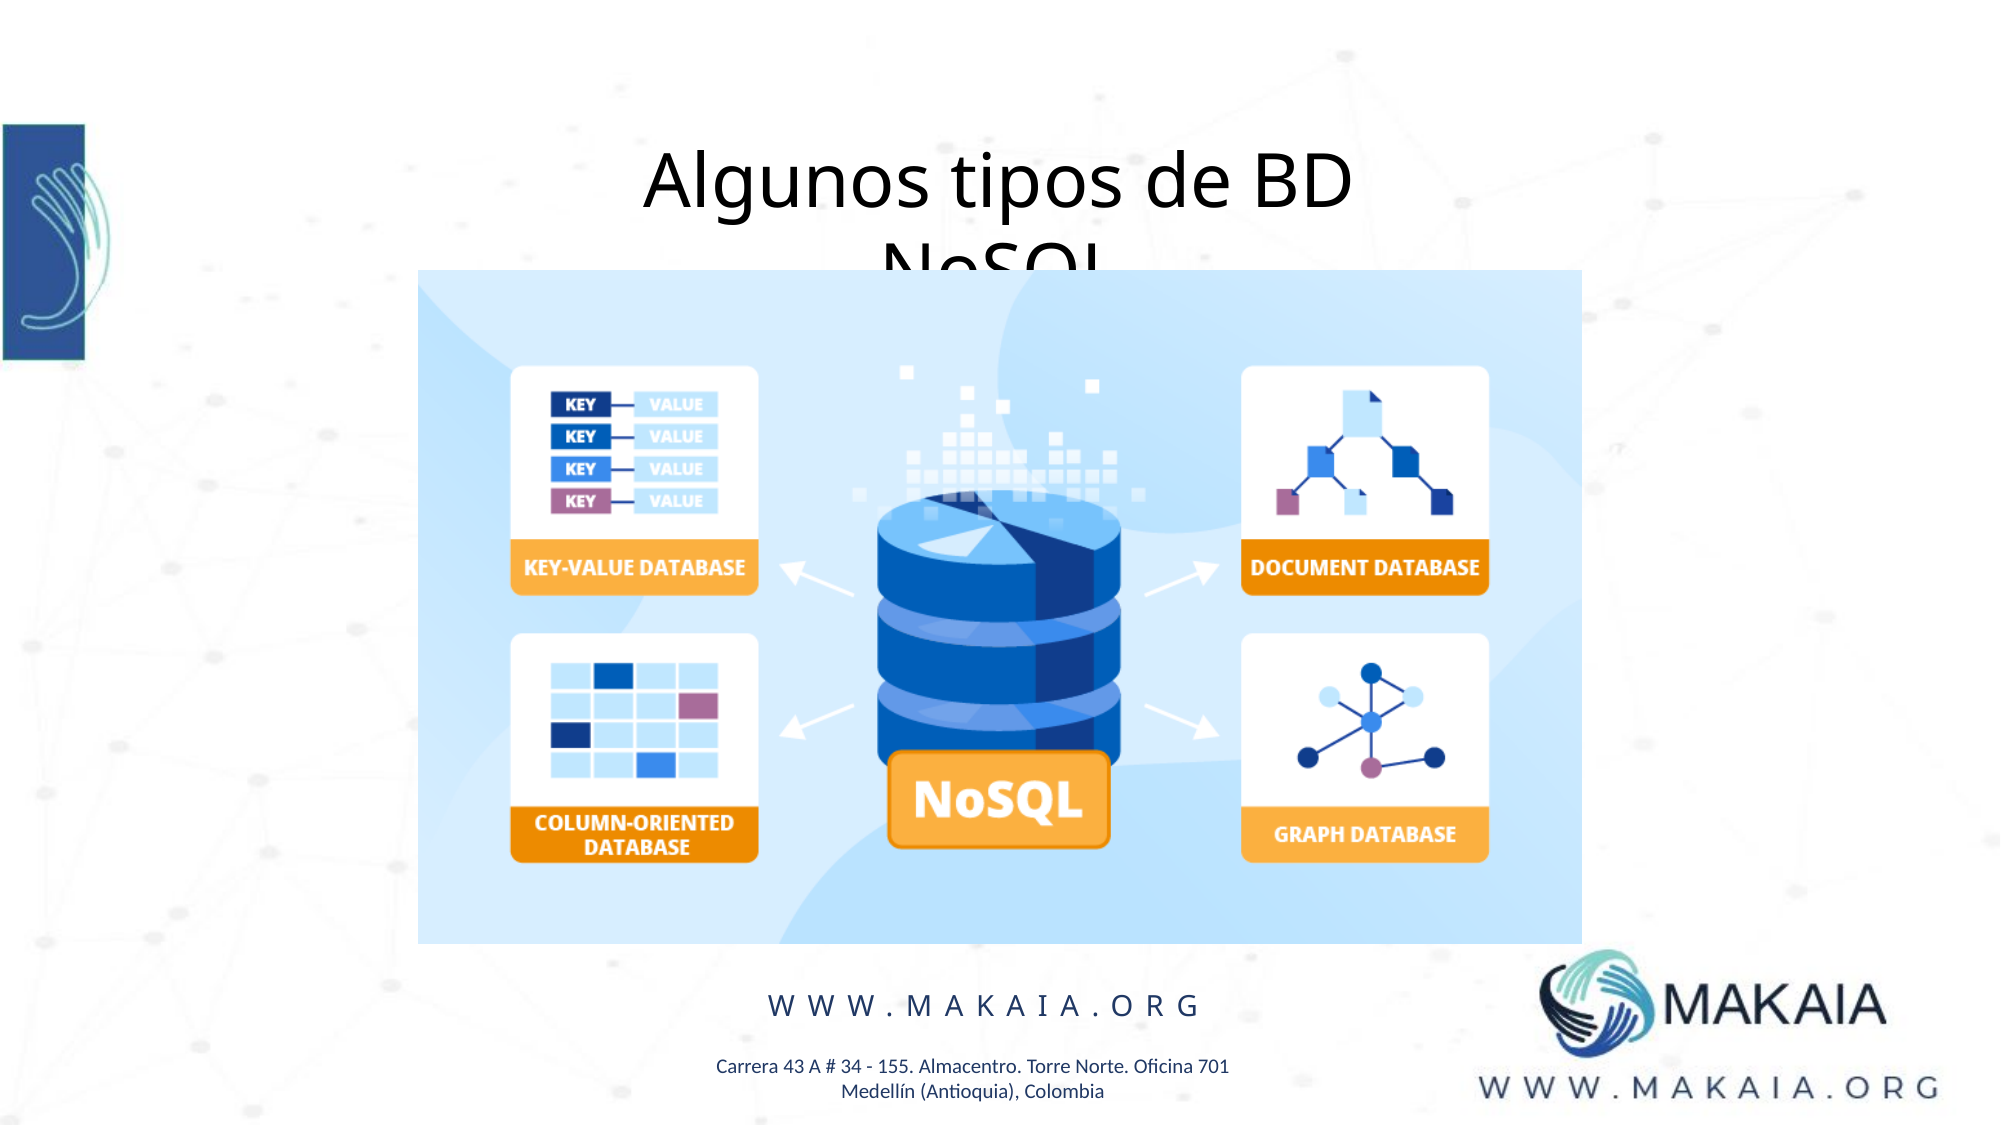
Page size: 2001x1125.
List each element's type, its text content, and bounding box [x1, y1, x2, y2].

text_box WWW.MAKAIA.ORG [489, 979, 1477, 1030]
picture [0, 0, 2001, 1125]
text_box Algunos tipos de BD NoSQL [542, 125, 1458, 269]
text_box Carrera 43 A # 34 - 155. Almacentro. Torre Norte. Oficina 701 Medellín (Antioquia), Colombia [425, 1045, 1521, 1110]
